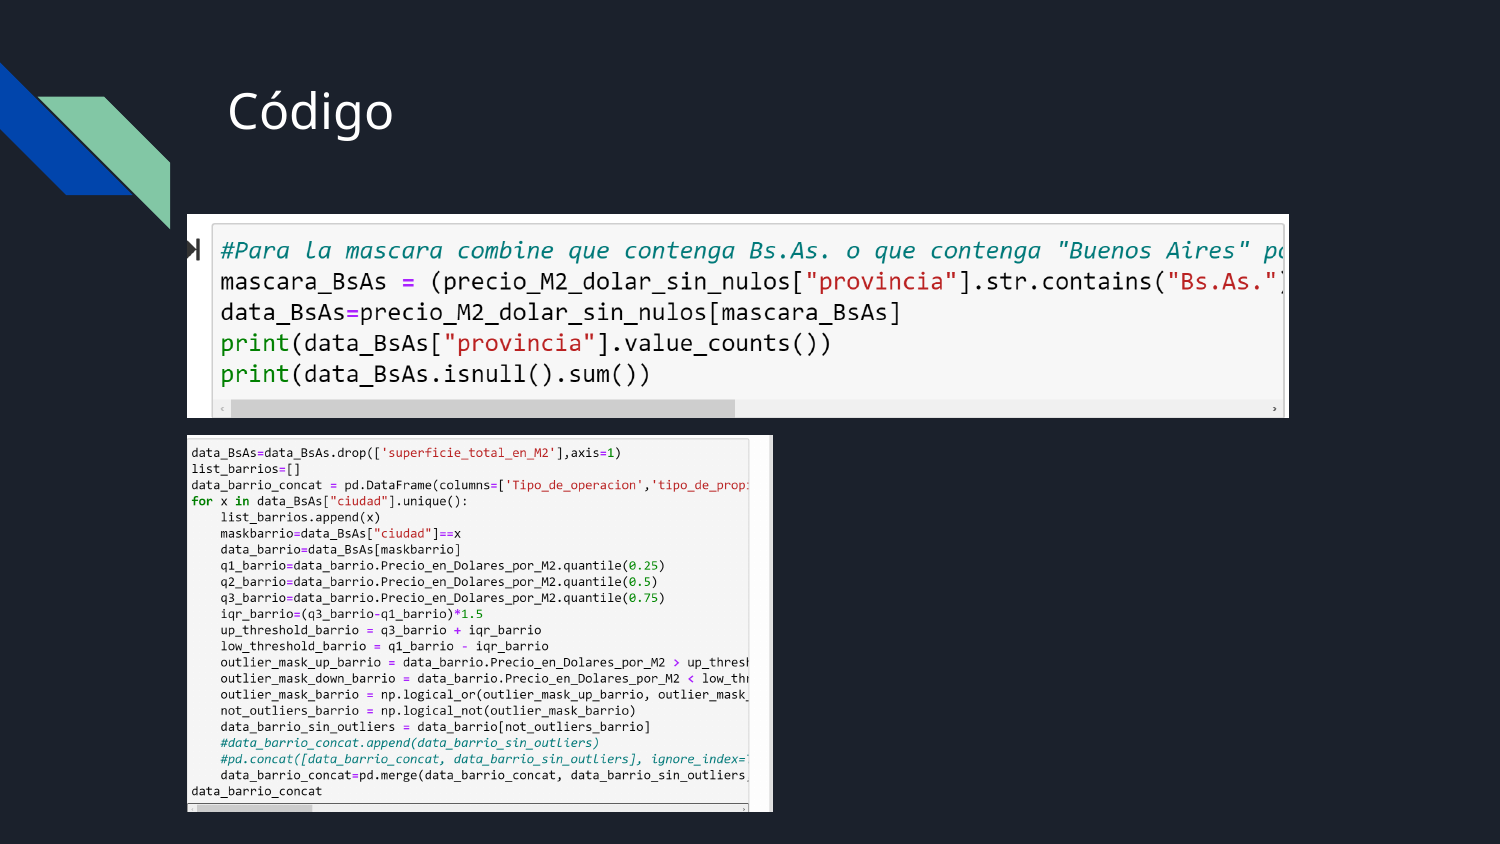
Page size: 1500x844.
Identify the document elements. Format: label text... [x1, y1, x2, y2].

picture [186, 214, 1289, 418]
title Código [212, 64, 1368, 215]
picture [186, 435, 773, 812]
